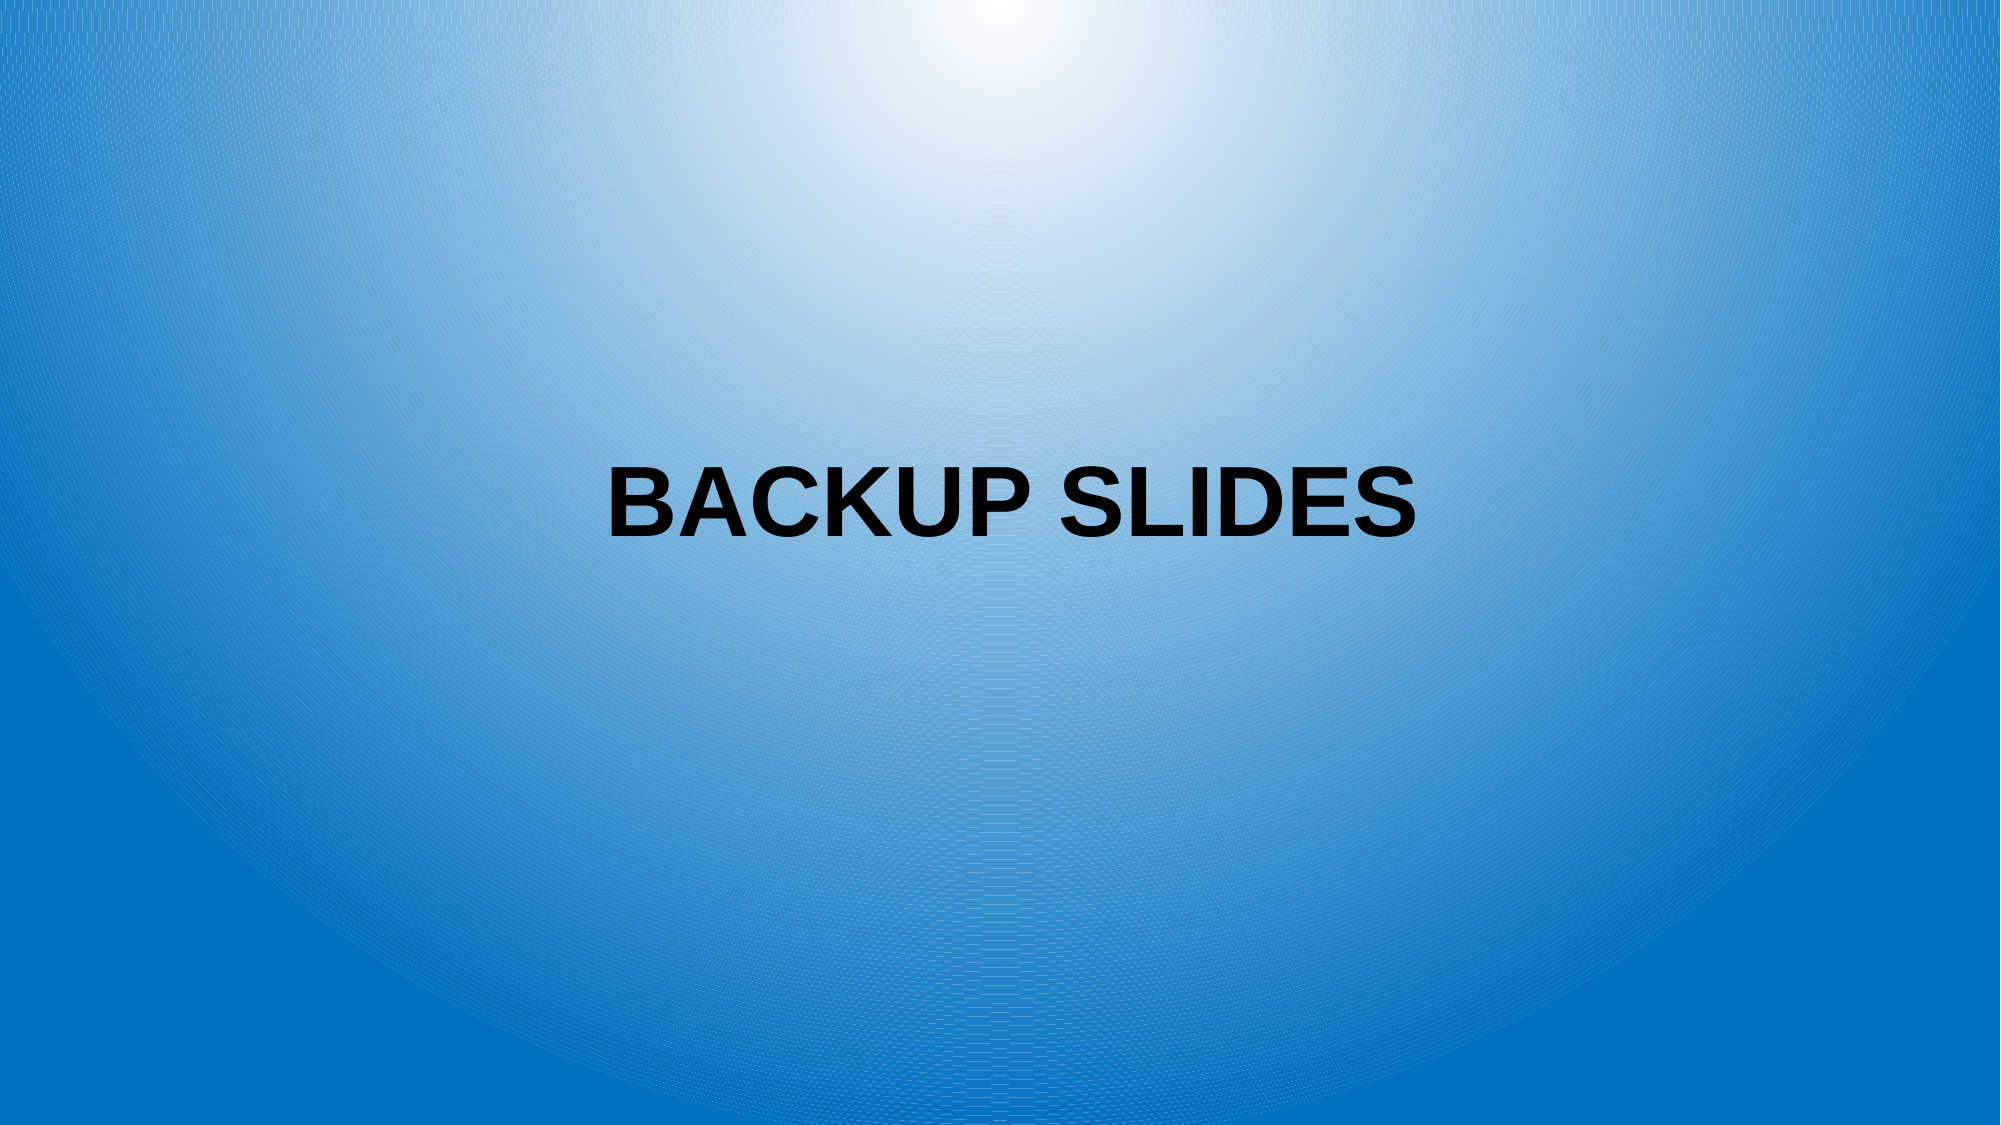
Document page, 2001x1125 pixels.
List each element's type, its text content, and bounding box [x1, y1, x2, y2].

list BACKUP SLIDES [150, 183, 1876, 898]
